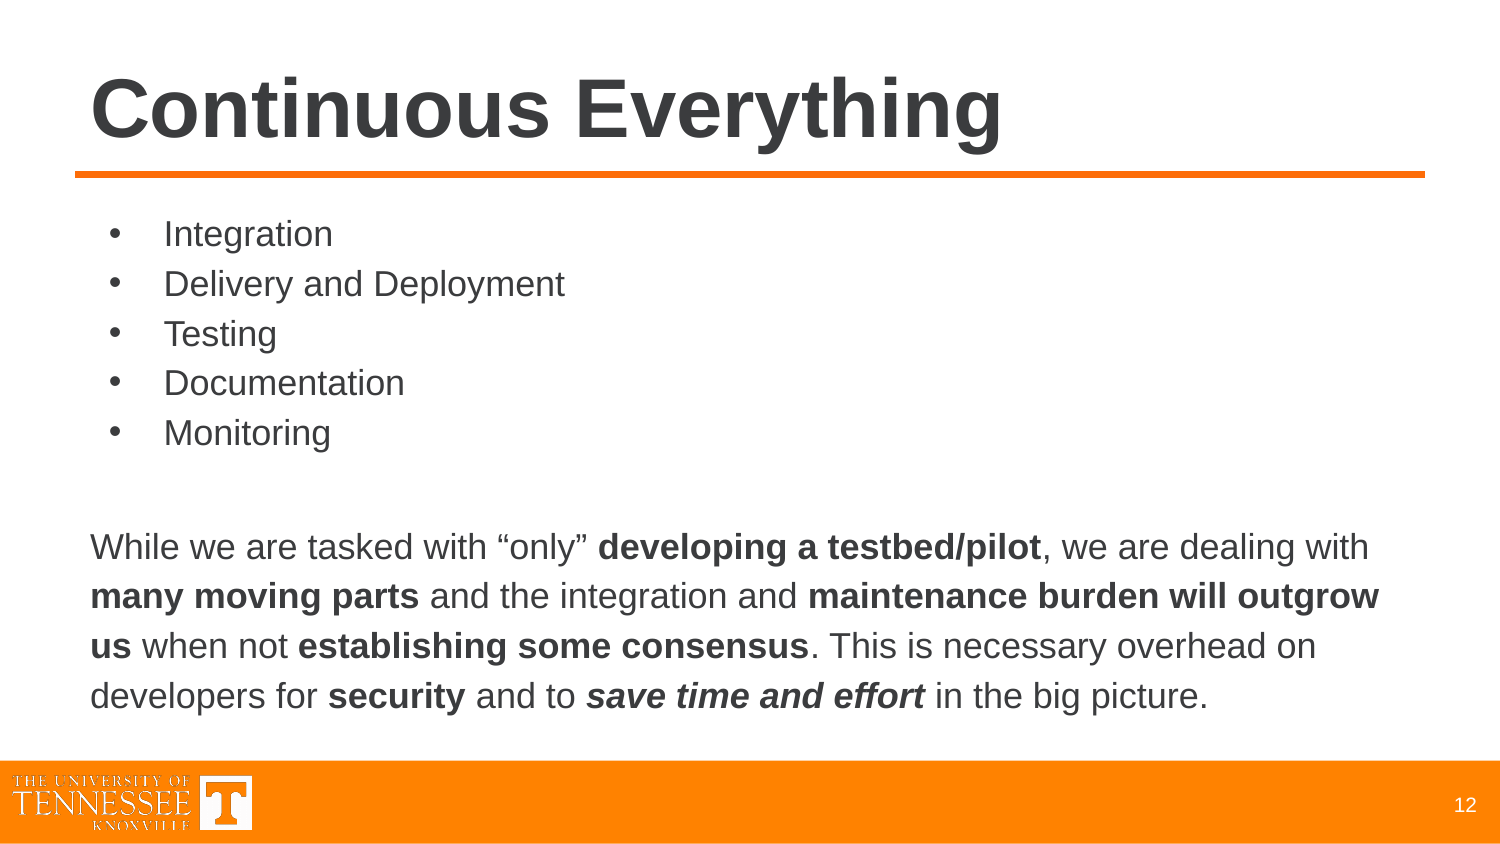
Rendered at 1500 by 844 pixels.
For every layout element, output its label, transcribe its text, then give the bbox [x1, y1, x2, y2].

slide_number ‹#› [1141, 782, 1492, 827]
picture [12, 775, 252, 830]
list Integration Delivery and Deployment Testing Documentation Monitoring While we are tasked with “only” developing a testbed/pilot, we are dealing with many moving parts and the integration and maintenance burden will outgrow us when not establishing some consensus. This is necessary overhead on developers for security and to save time and effort in the big picture. [75, 196, 1425, 754]
title Continuous Everything [75, 33, 1425, 175]
